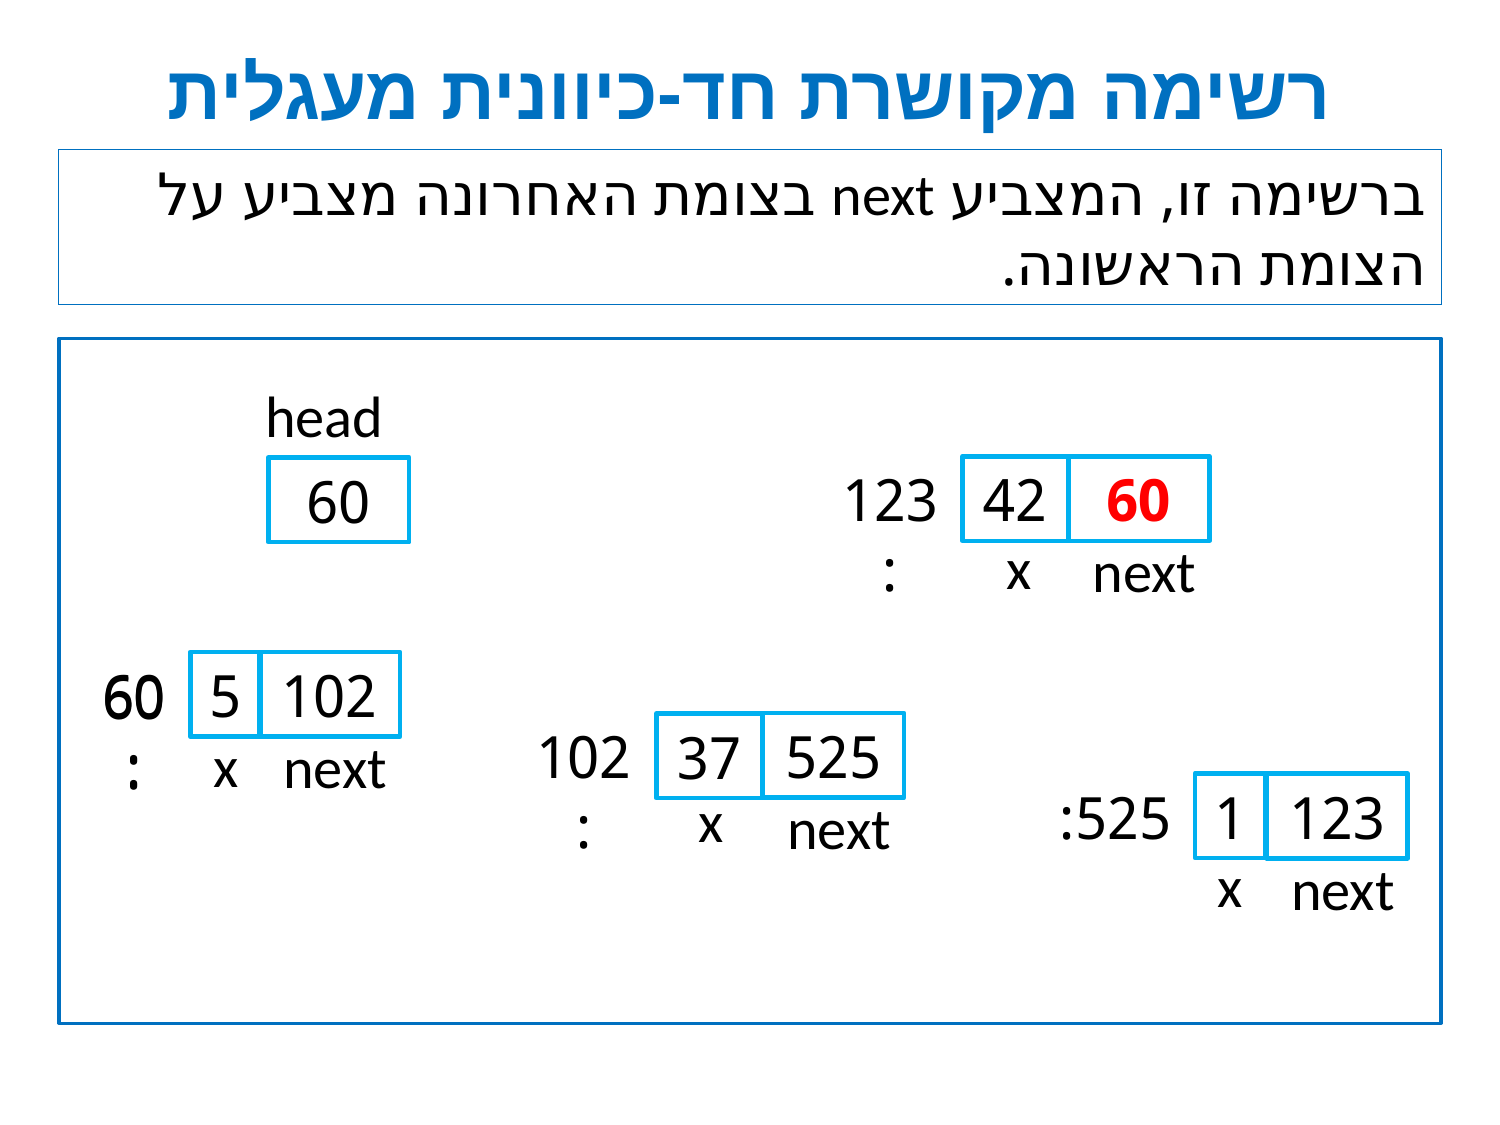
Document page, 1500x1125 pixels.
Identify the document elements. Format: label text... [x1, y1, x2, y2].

text_box [57, 336, 1443, 1025]
text_box ברשימה זו, המצביע next בצומת האחרונה מצביע על הצומת הראשונה. [58, 149, 1442, 305]
title רשימה מקושרת חד-כיוונית מעגלית [135, 29, 1365, 149]
